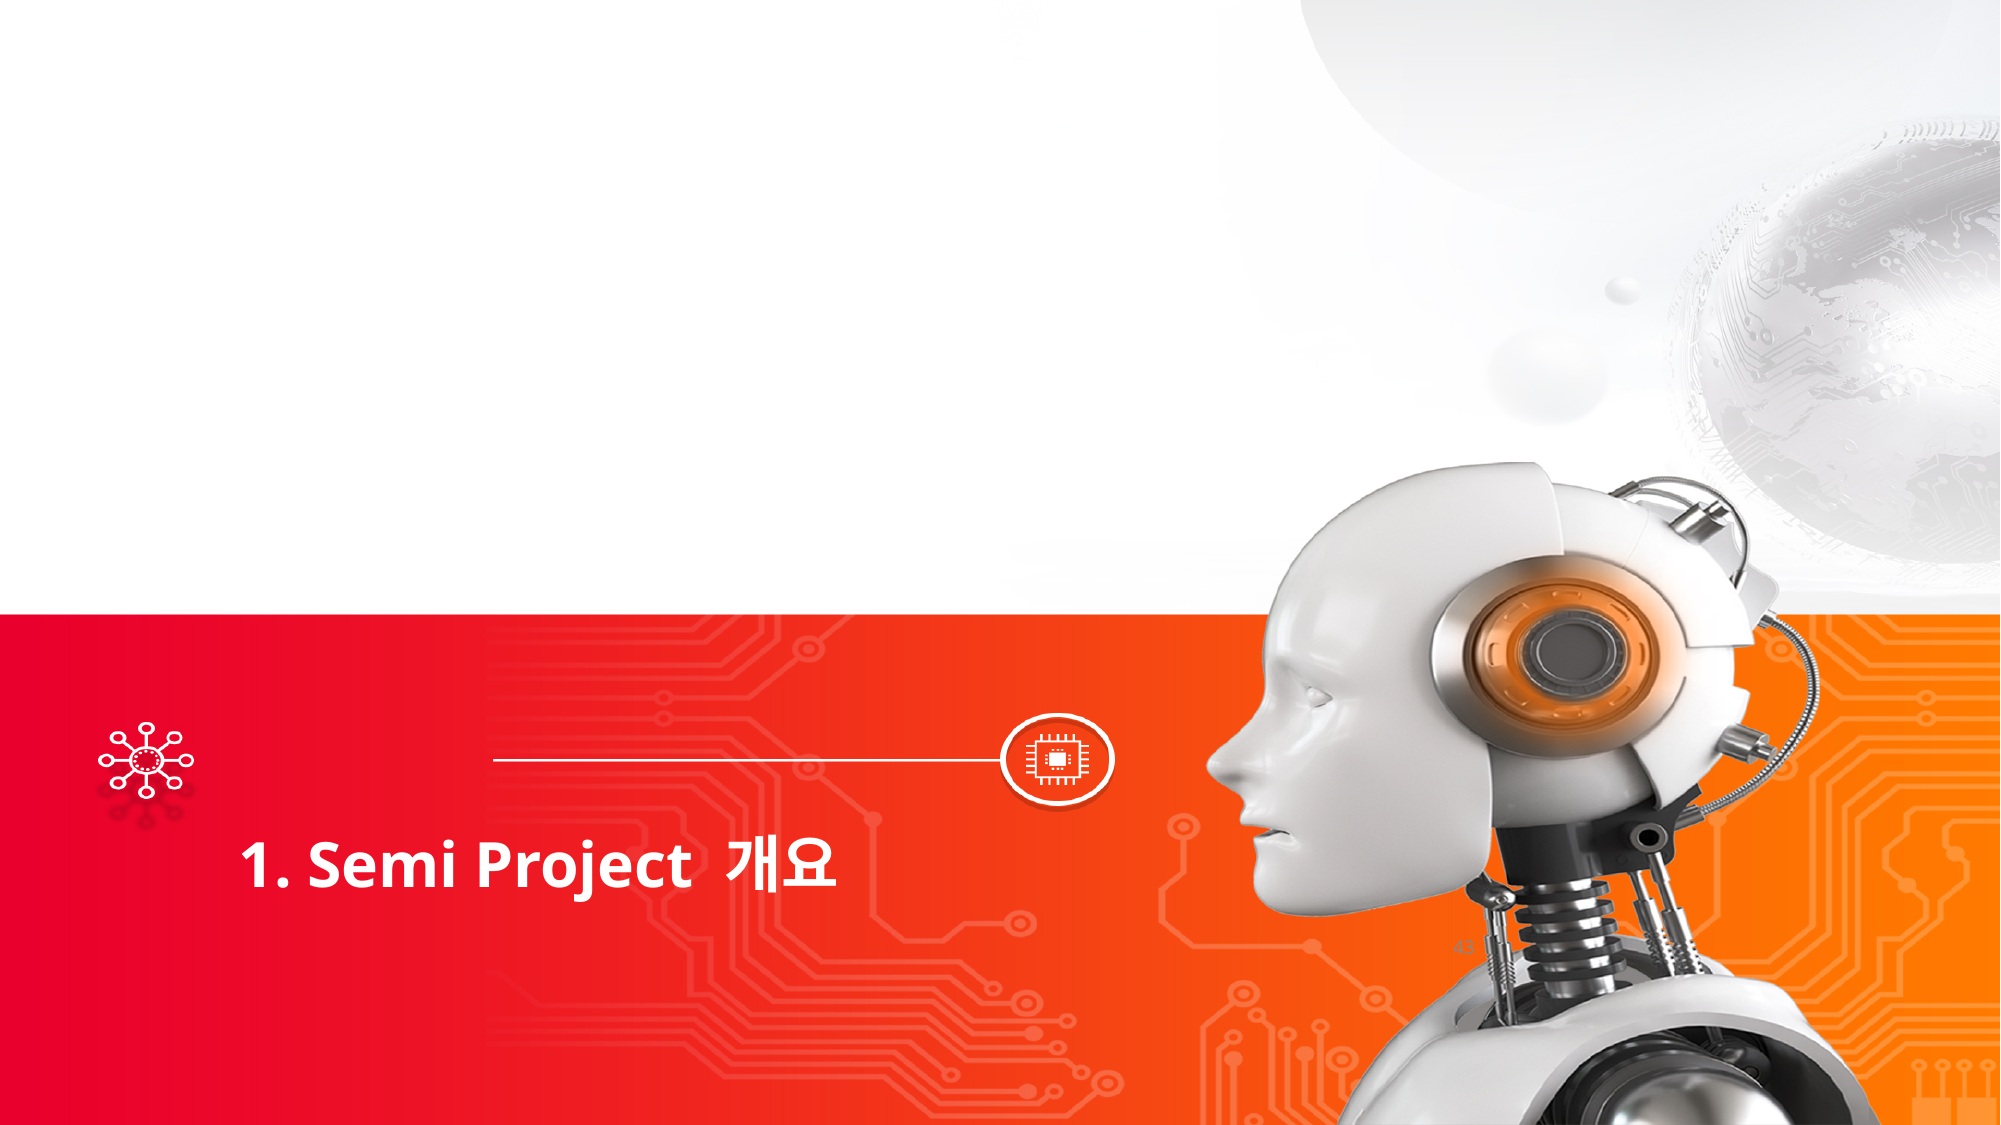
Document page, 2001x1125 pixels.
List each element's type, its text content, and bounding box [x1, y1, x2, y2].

picture [0, 0, 2000, 1125]
text_box 1. Semi Project 개요 [237, 825, 1398, 901]
text_box 43 [1451, 935, 1476, 959]
